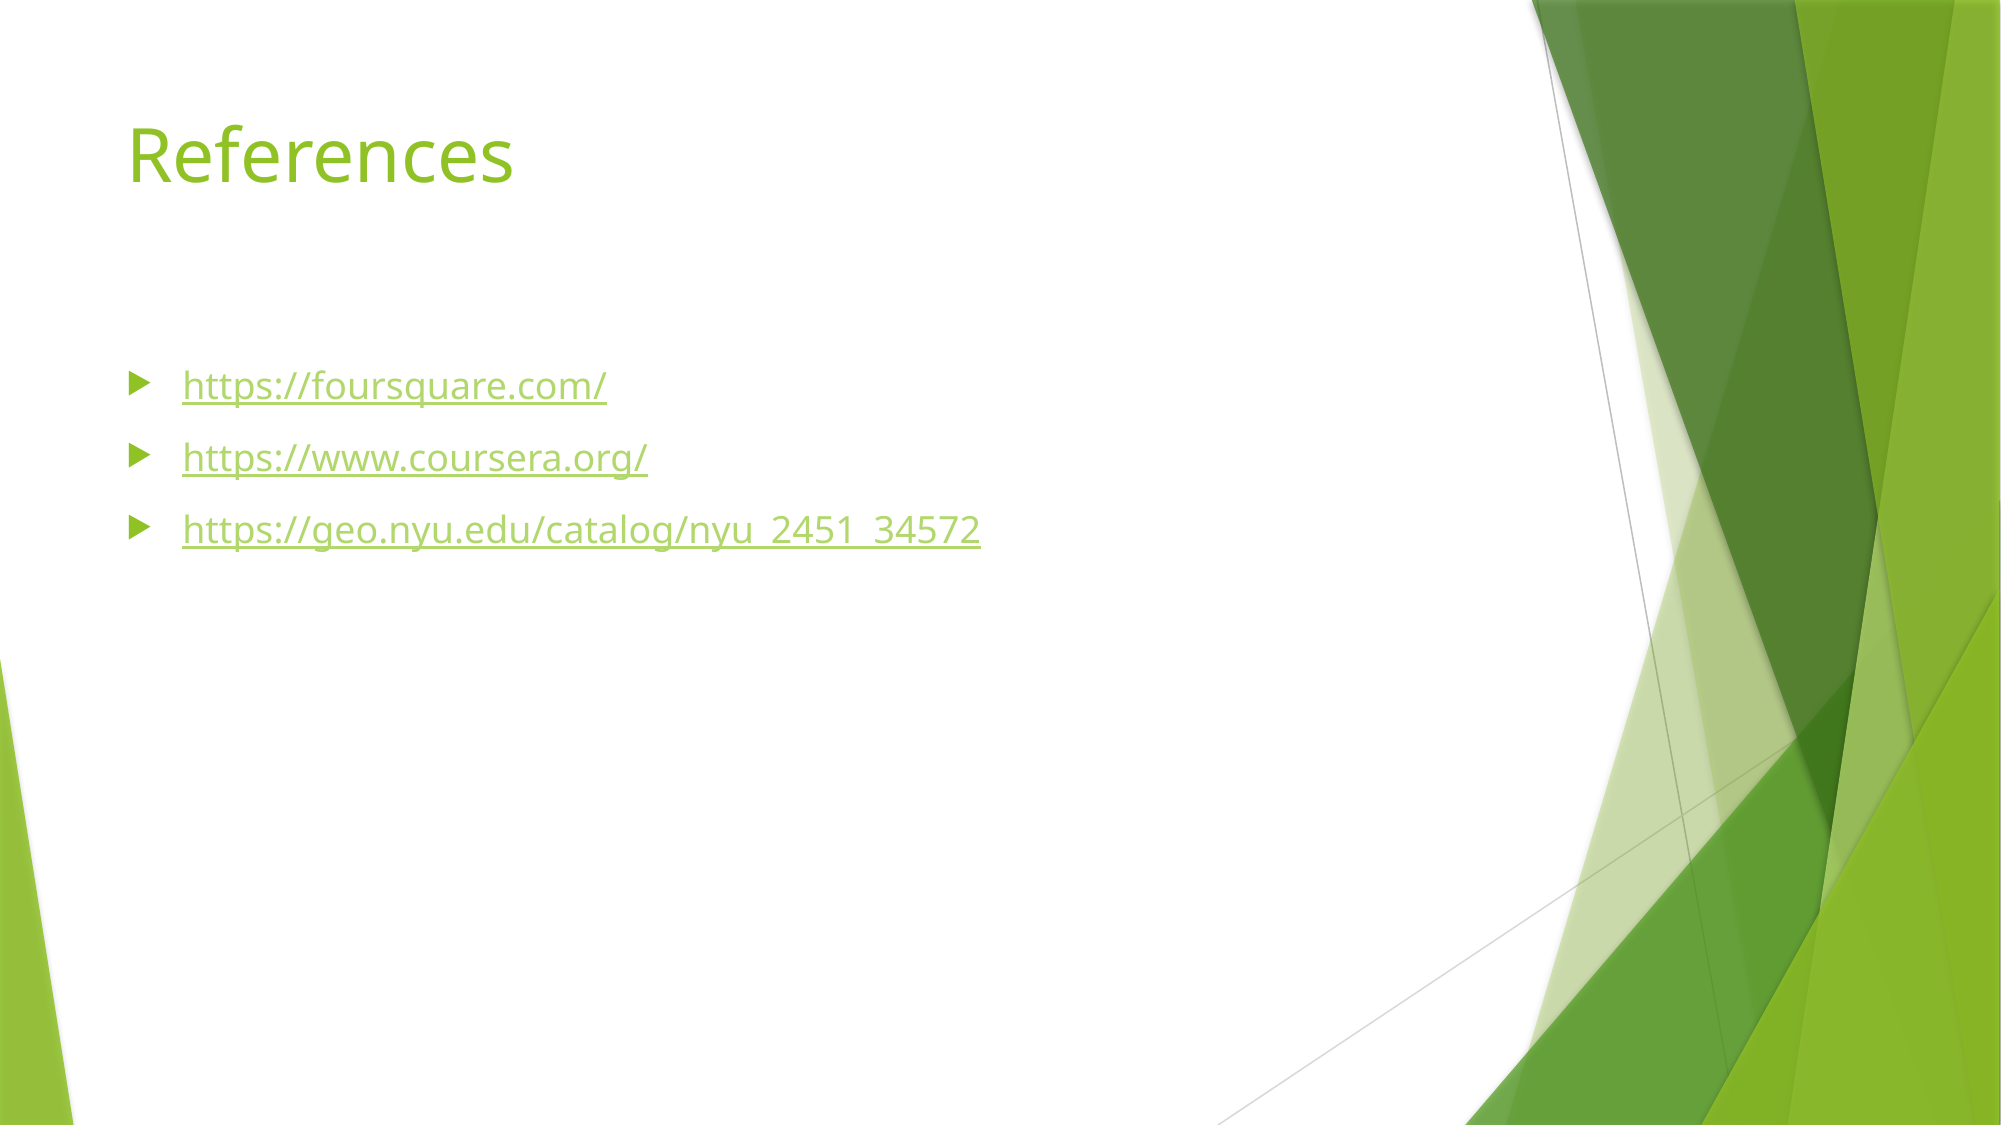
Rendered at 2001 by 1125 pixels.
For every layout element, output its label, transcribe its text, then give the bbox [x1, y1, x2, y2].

title References [111, 99, 1522, 317]
list https://foursquare.com/ https://www.coursera.org/ https://geo.nyu.edu/catalog/nyu_2451_34572 [111, 354, 1522, 992]
